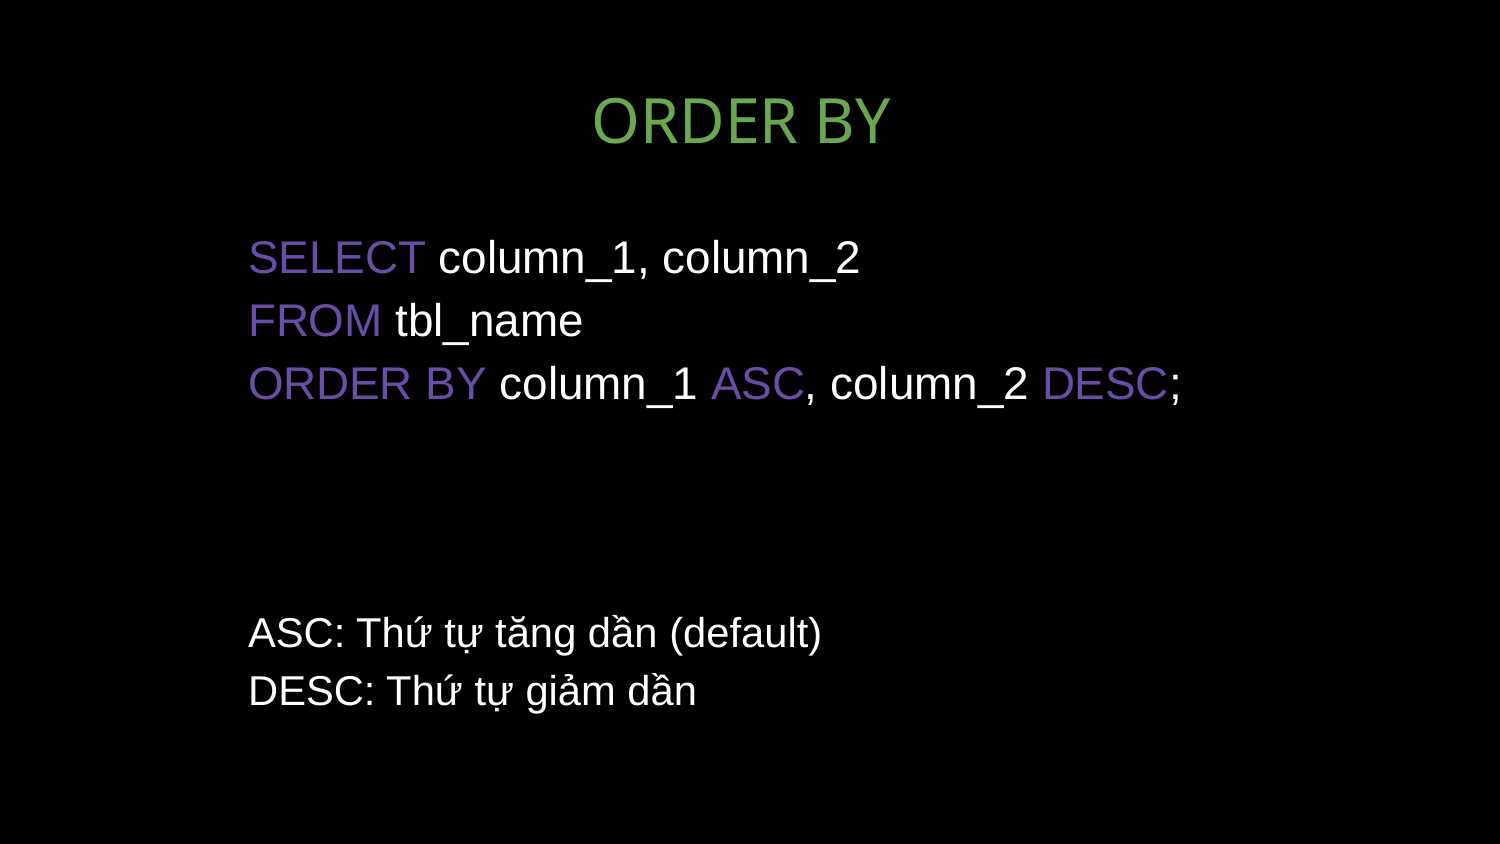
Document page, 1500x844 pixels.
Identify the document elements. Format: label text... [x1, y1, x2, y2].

text_box SELECT column_1, column_2 FROM tbl_name ORDER BY column_1 ASC, column_2 DESC; ASC: Thứ tự tăng dần (default) DESC: Thứ tự giảm dần [225, 204, 1210, 697]
text_box ORDER BY [280, 78, 1220, 158]
